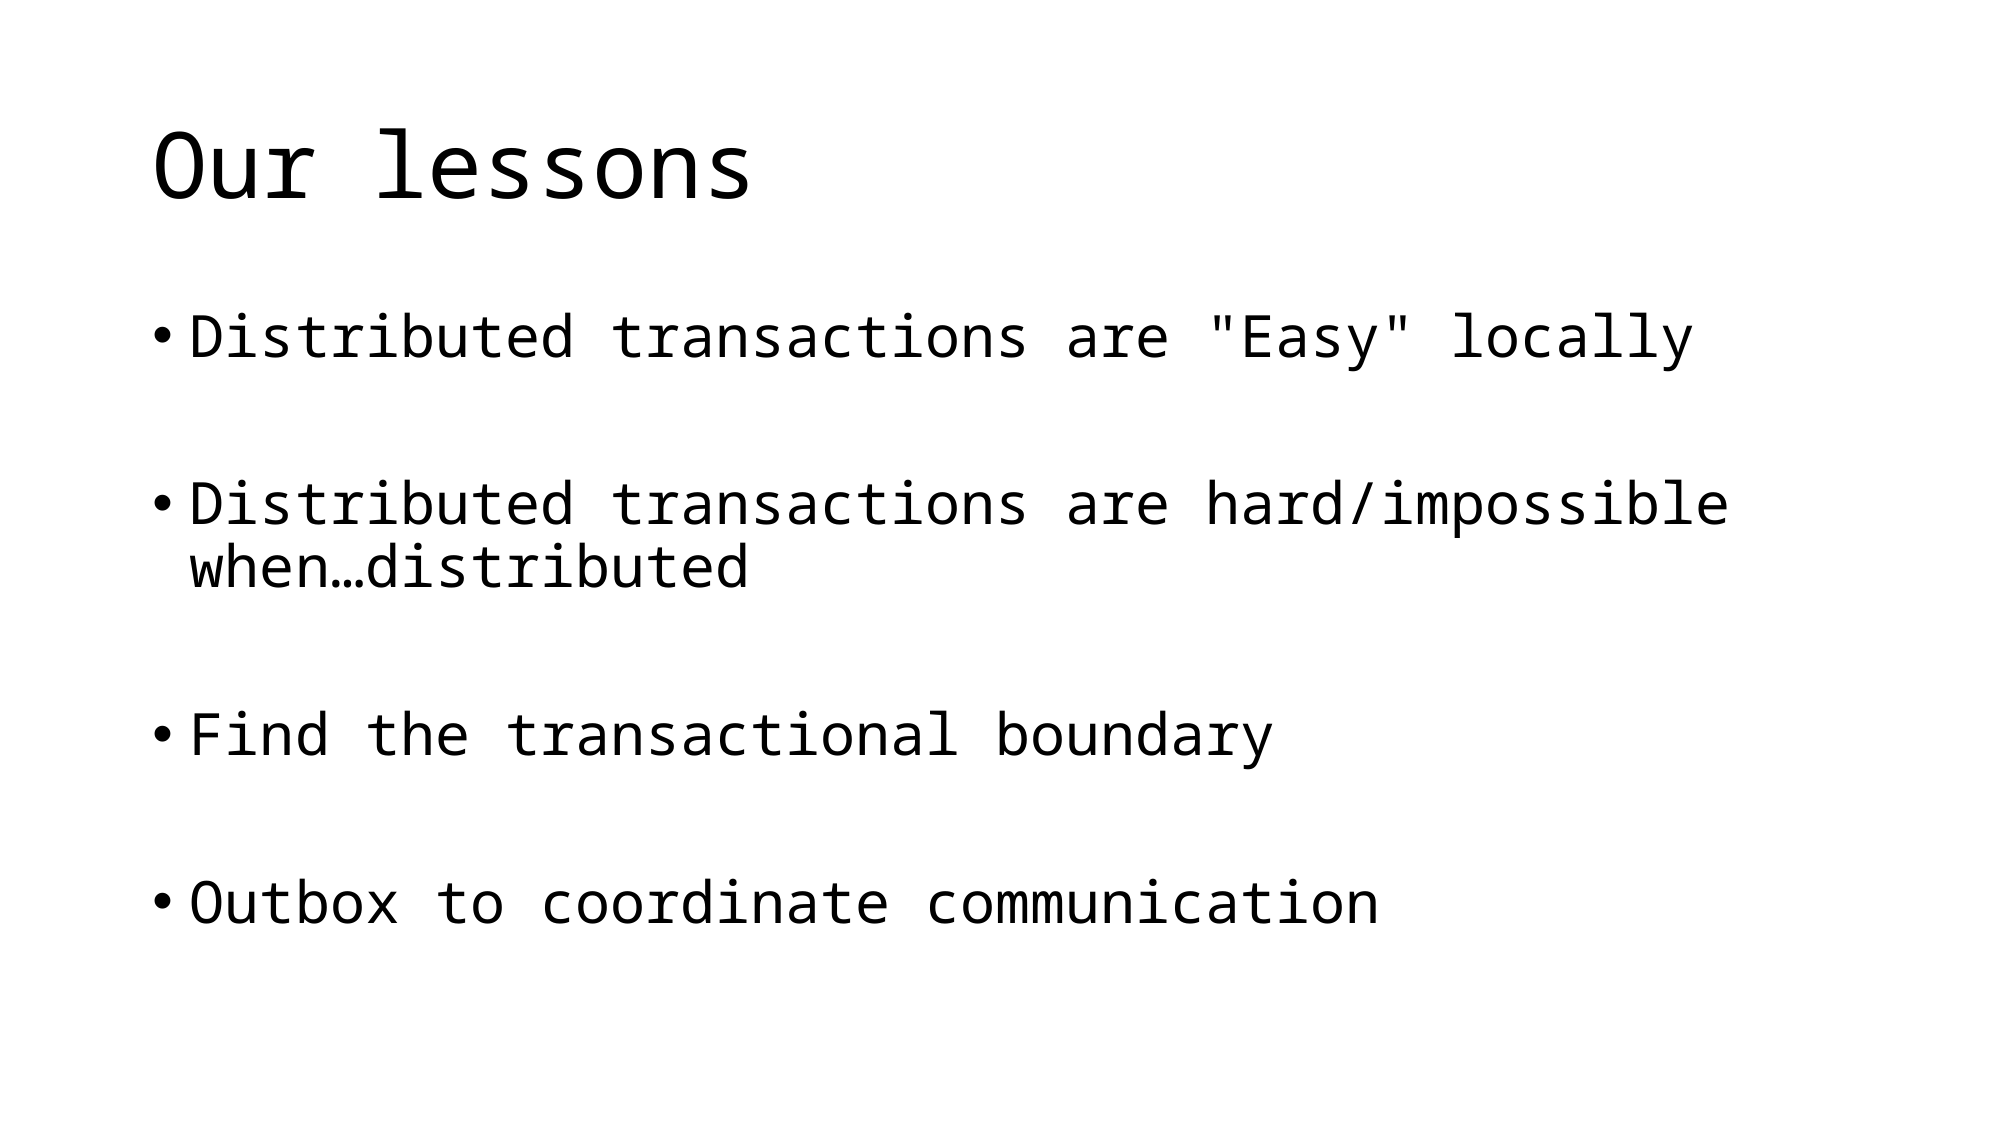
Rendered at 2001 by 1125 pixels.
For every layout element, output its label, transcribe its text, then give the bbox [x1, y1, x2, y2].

list Distributed transactions are "Easy" locally Distributed transactions are hard/impossible when…distributed Find the transactional boundary Outbox to coordinate communication [137, 299, 1863, 1014]
title Our lessons [137, 59, 1863, 278]
